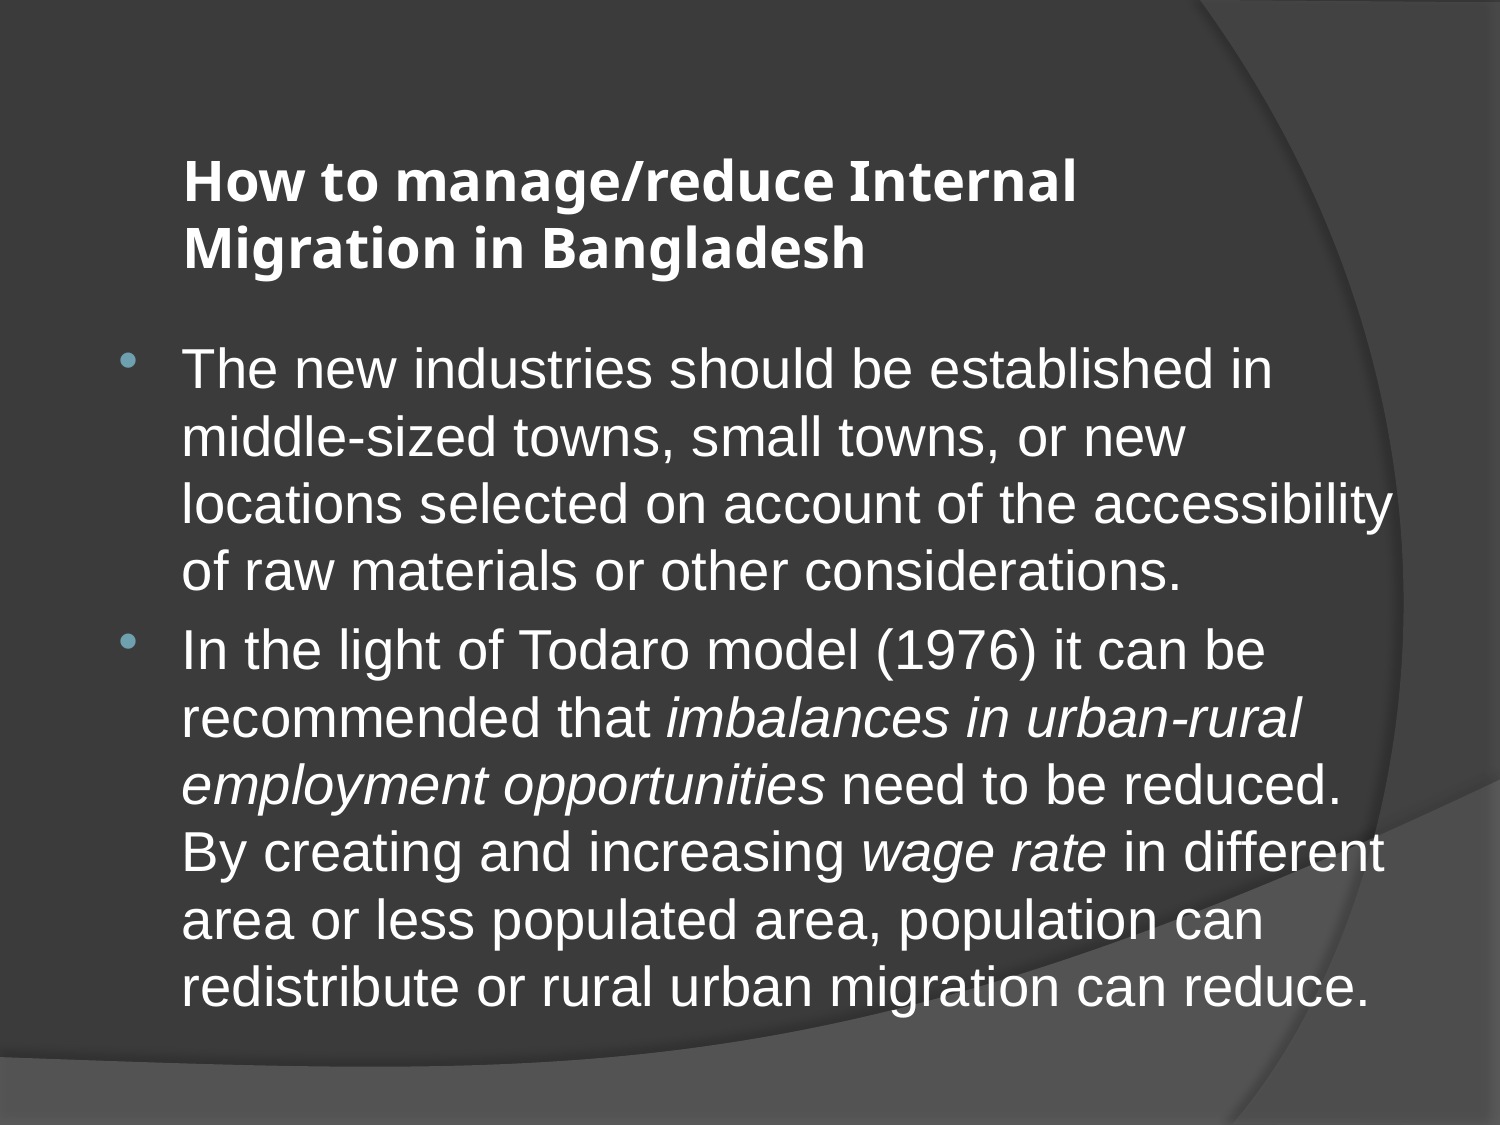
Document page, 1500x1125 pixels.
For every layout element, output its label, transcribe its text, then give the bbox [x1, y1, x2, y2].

title How to manage/reduce Internal Migration in Bangladesh [174, 137, 1338, 288]
list The new industries should be established in middle-sized towns, small towns, or new locations selected on account of the accessibility of raw materials or other considerations. In the light of Todaro model (1976) it can be recommended that imbalances in urban-rural employment opportunities need to be reduced. By creating and increasing wage rate in different area or less populated area, population can redistribute or rural urban migration can reduce. [99, 324, 1413, 1038]
